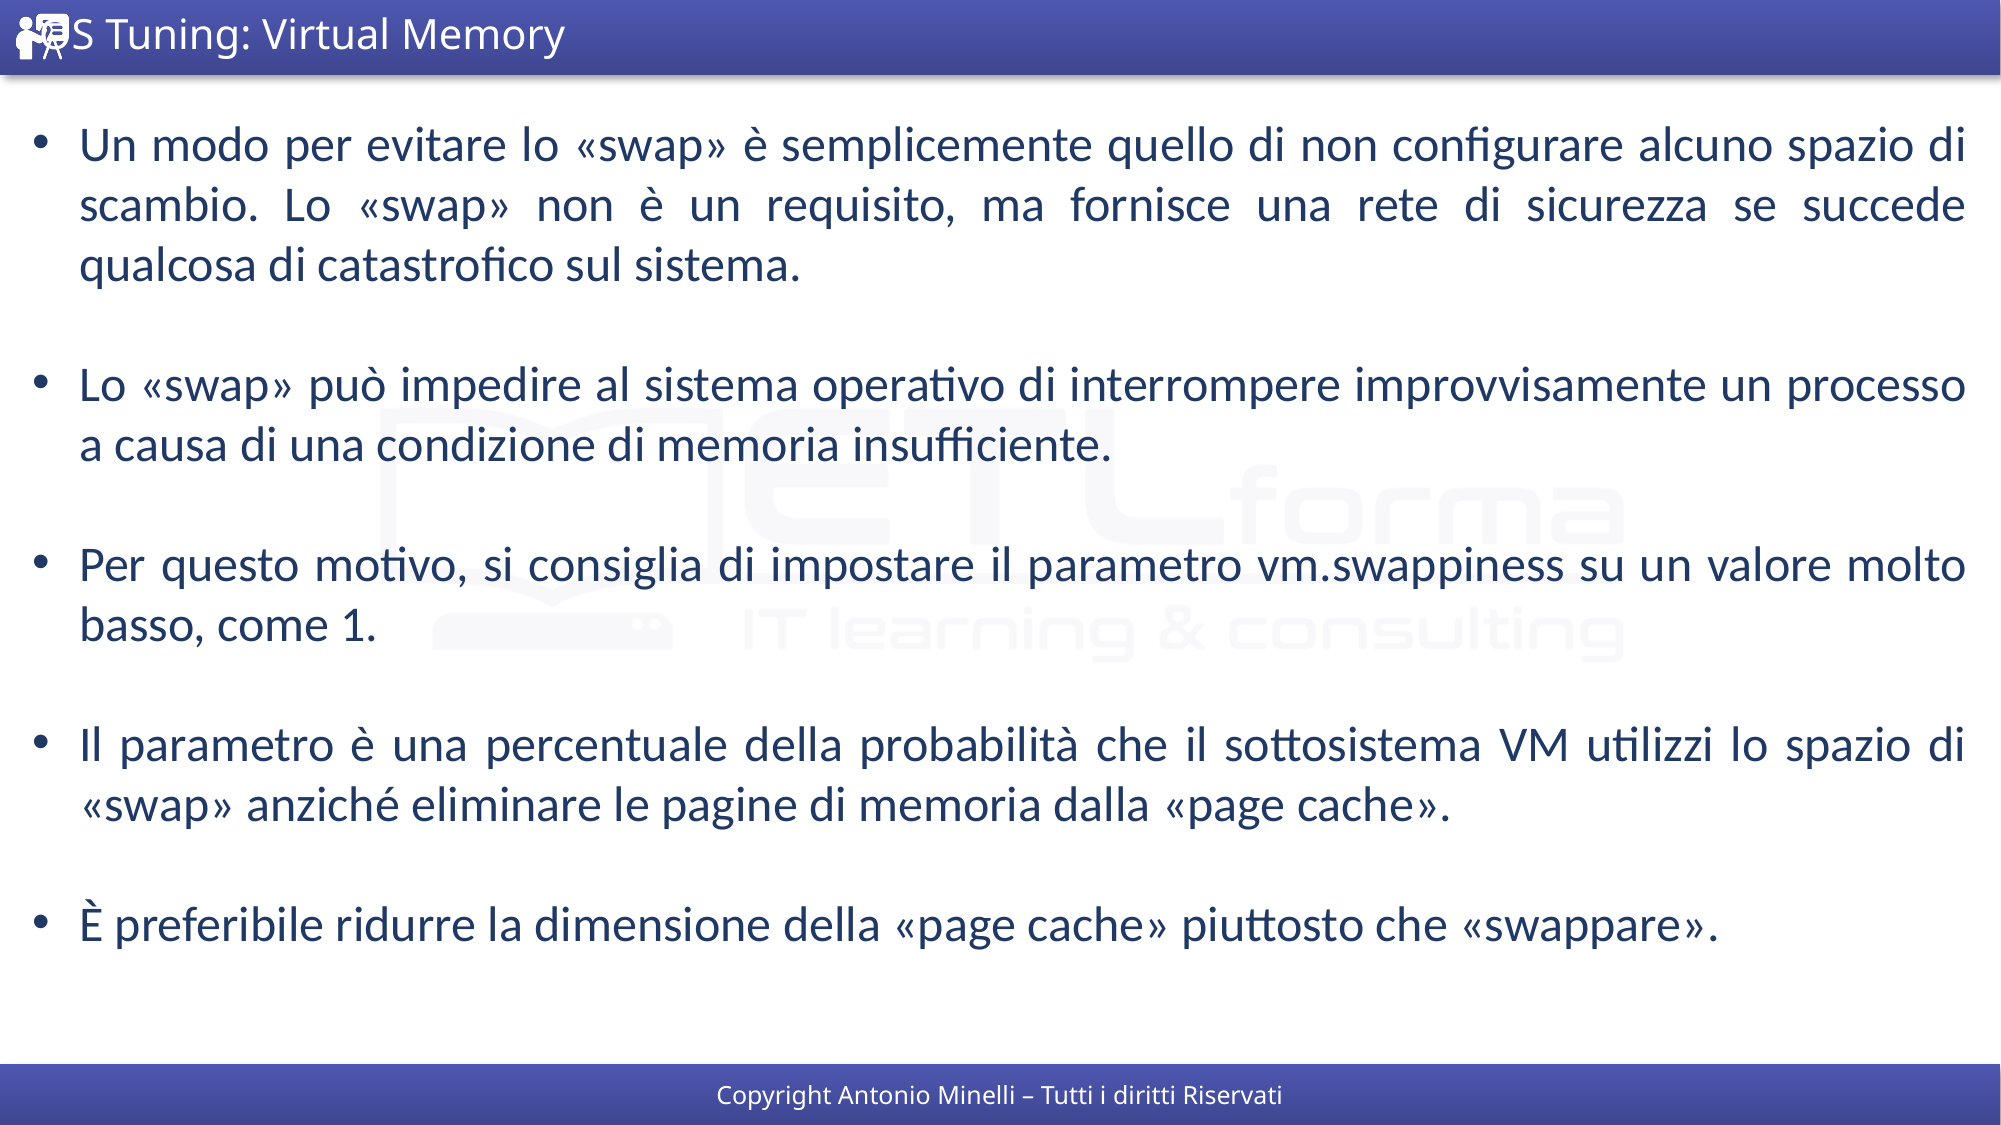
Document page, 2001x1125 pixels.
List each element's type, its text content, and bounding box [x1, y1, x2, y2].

title OS Tuning: Virtual Memory [24, 10, 1984, 63]
picture [16, 10, 24, 63]
text_box Un modo per evitare lo «swap» è semplicemente quello di non configurare alcuno spazio di scambio. Lo «swap» non è un requisito, ma fornisce una rete di sicurezza se succede qualcosa di catastrofico sul sistema. Lo «swap» può impedire al sistema operativo di interrompere improvvisamente un processo a causa di una condizione di memoria insufficiente. Per questo motivo, si consiglia di impostare il parametro vm.swappiness su un valore molto basso, come 1. Il parametro è una percentuale della probabilità che il sottosistema VM utilizzi lo spazio di «swap» anziché eliminare le pagine di memoria dalla «page cache». È preferibile ridurre la dimensione della «page cache» piuttosto che «swappare». [17, 104, 1983, 1021]
